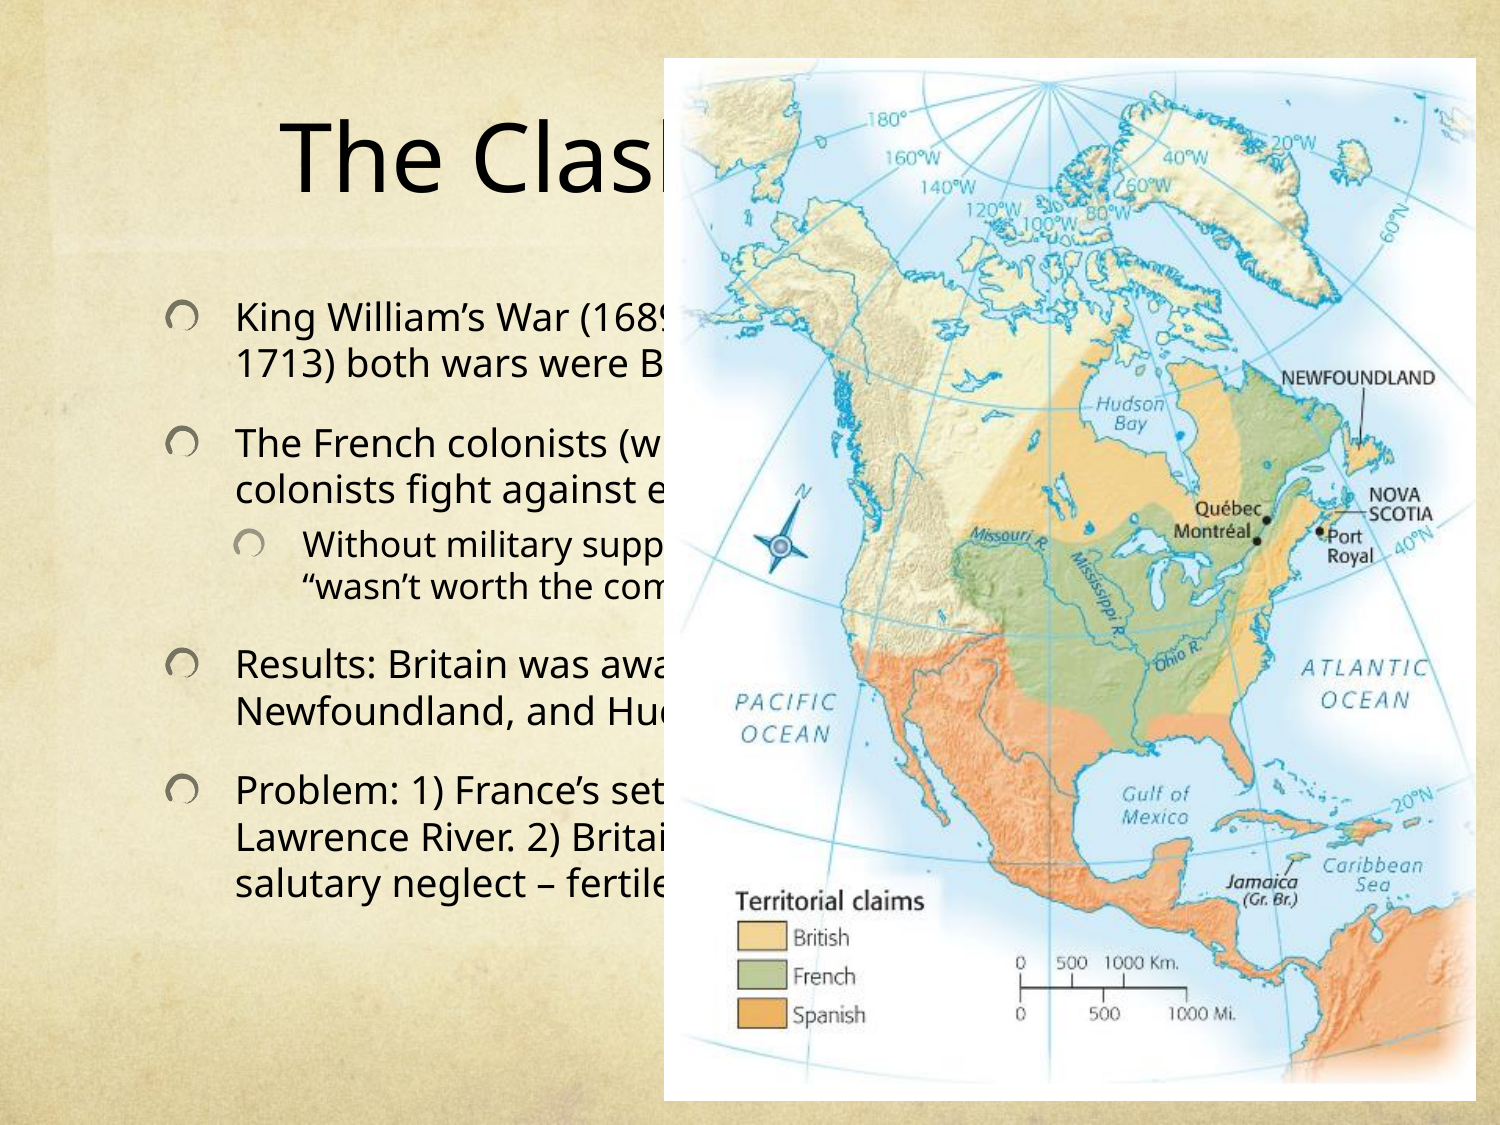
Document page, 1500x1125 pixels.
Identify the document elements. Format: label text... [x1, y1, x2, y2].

title The Clash of Empires [150, 82, 651, 225]
picture [0, 0, 1500, 1125]
list King William’s War (1689-1697) Queen Ann’s War (1702-1713) both wars were British colonists vs. French colonists. The French colonists (with aid from the Spanish) and British colonists fight against each other with their Indian allies. Without military support from their mother countries; it “wasn’t worth the commitment.” Results: Britain was awarded French-populated Nova Scotia, Newfoundland, and Hudson Bay (Treaty of Utrecht, 1713) Problem: 1) France’s settlements become pinched by the St. Lawrence River. 2) Britain provides colonies with 10 yrs. of salutary neglect – fertile soil for roots of independence. [150, 284, 651, 950]
